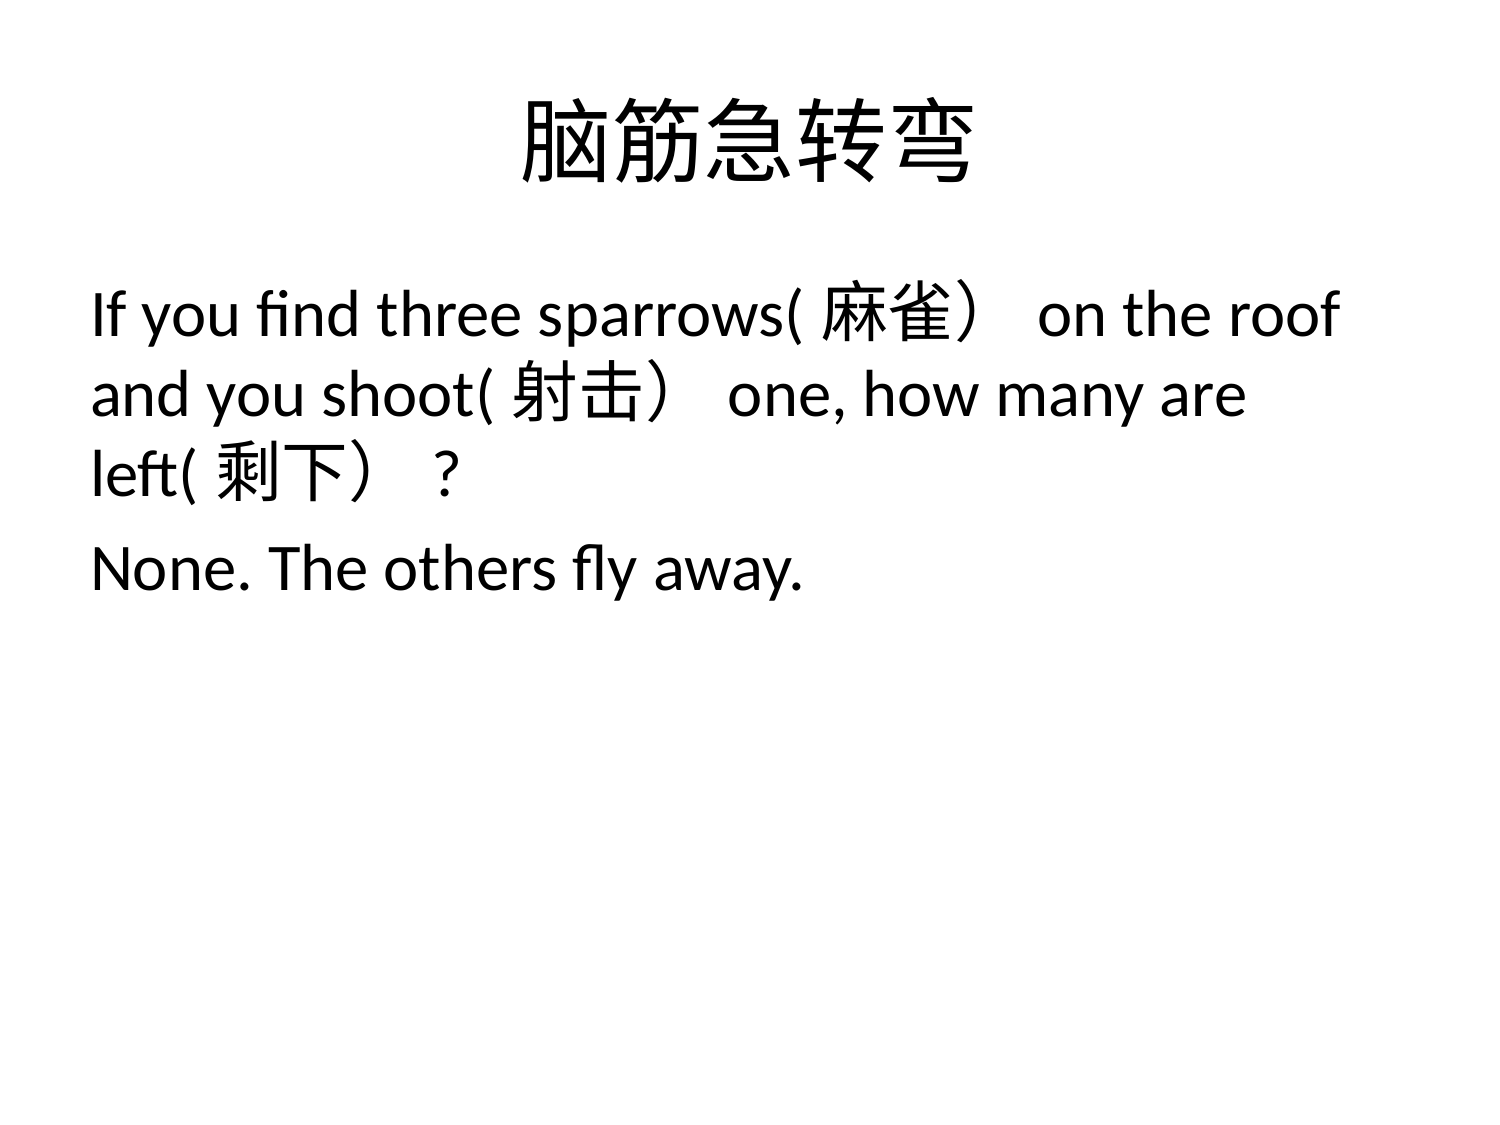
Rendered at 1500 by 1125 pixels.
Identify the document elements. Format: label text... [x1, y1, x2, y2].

list If you find three sparrows(麻雀）on the roof and you shoot(射击）one, how many are left(剩下）? None. The others fly away. [75, 262, 1425, 1005]
title 脑筋急转弯 [75, 45, 1425, 233]
